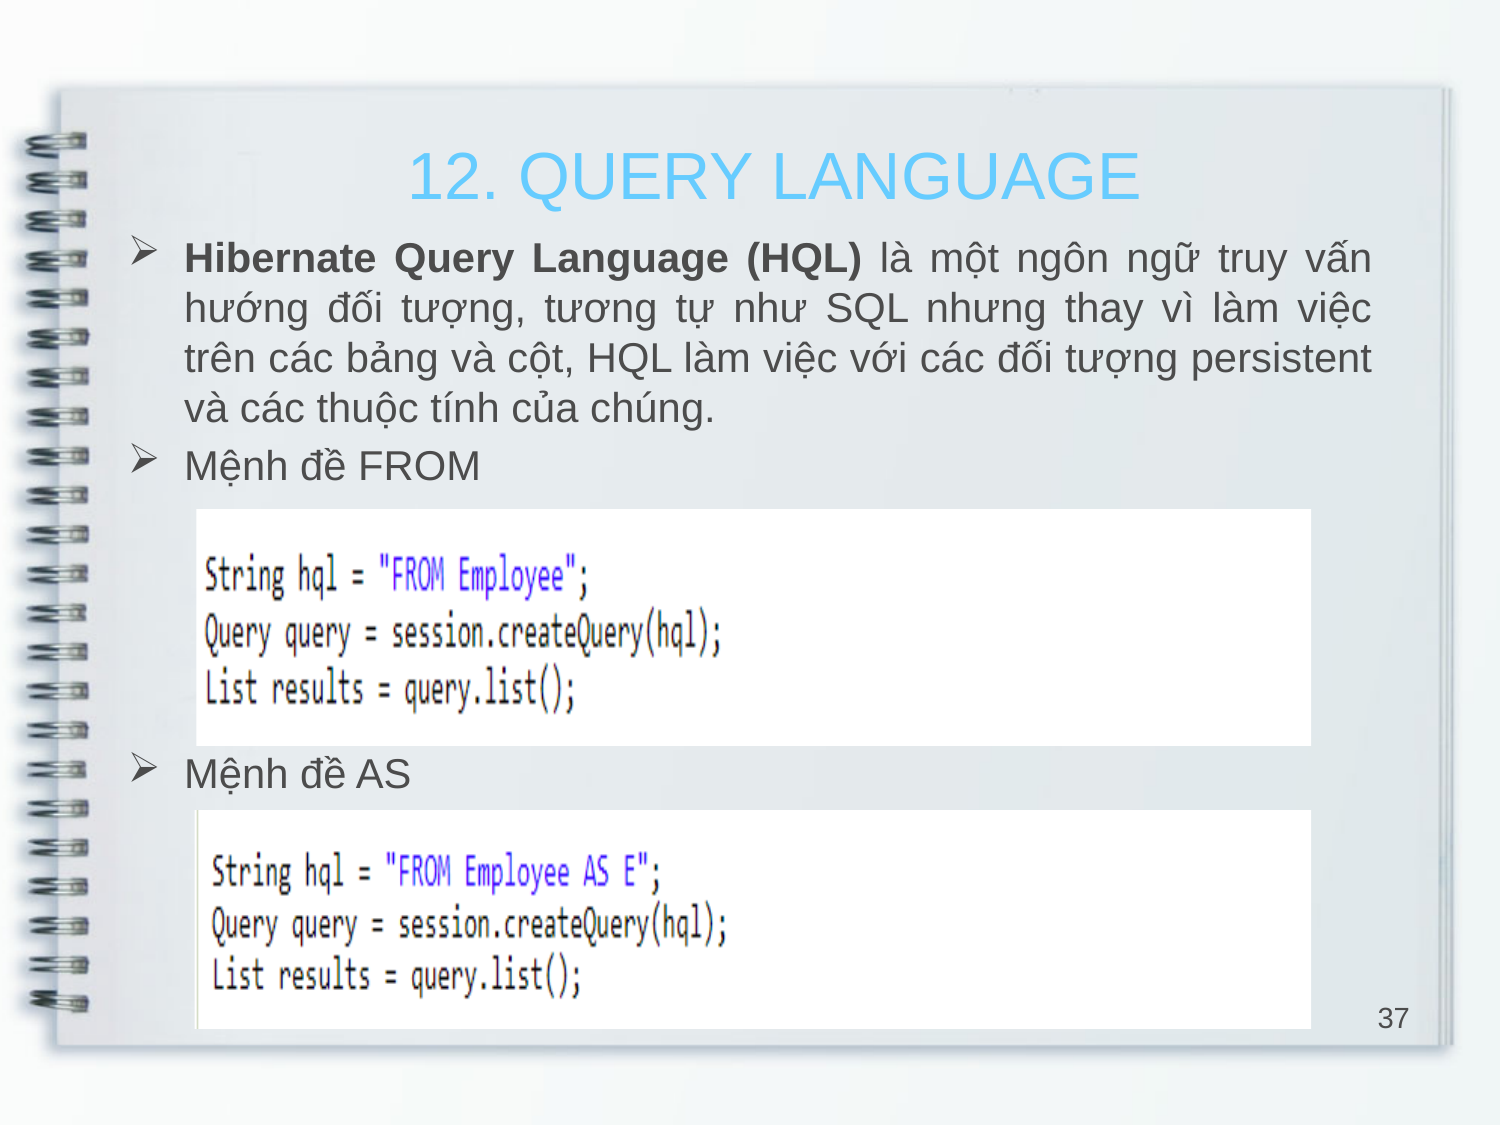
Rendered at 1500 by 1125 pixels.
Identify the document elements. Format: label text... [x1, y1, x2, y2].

picture [0, 0, 1500, 1125]
text_box Hibernate Query Language (HQL) là một ngôn ngữ truy vấn hướng đối tượng, tương tự như SQL nhưng thay vì làm việc trên các bảng và cột, HQL làm việc với các đối tượng persistent và các thuộc tính của chúng. Mệnh đề FROM Mệnh đề AS [112, 223, 1388, 987]
text_box 12. QUERY LANGUAGE [137, 100, 1413, 245]
slide_number 37 [1074, 991, 1425, 1070]
